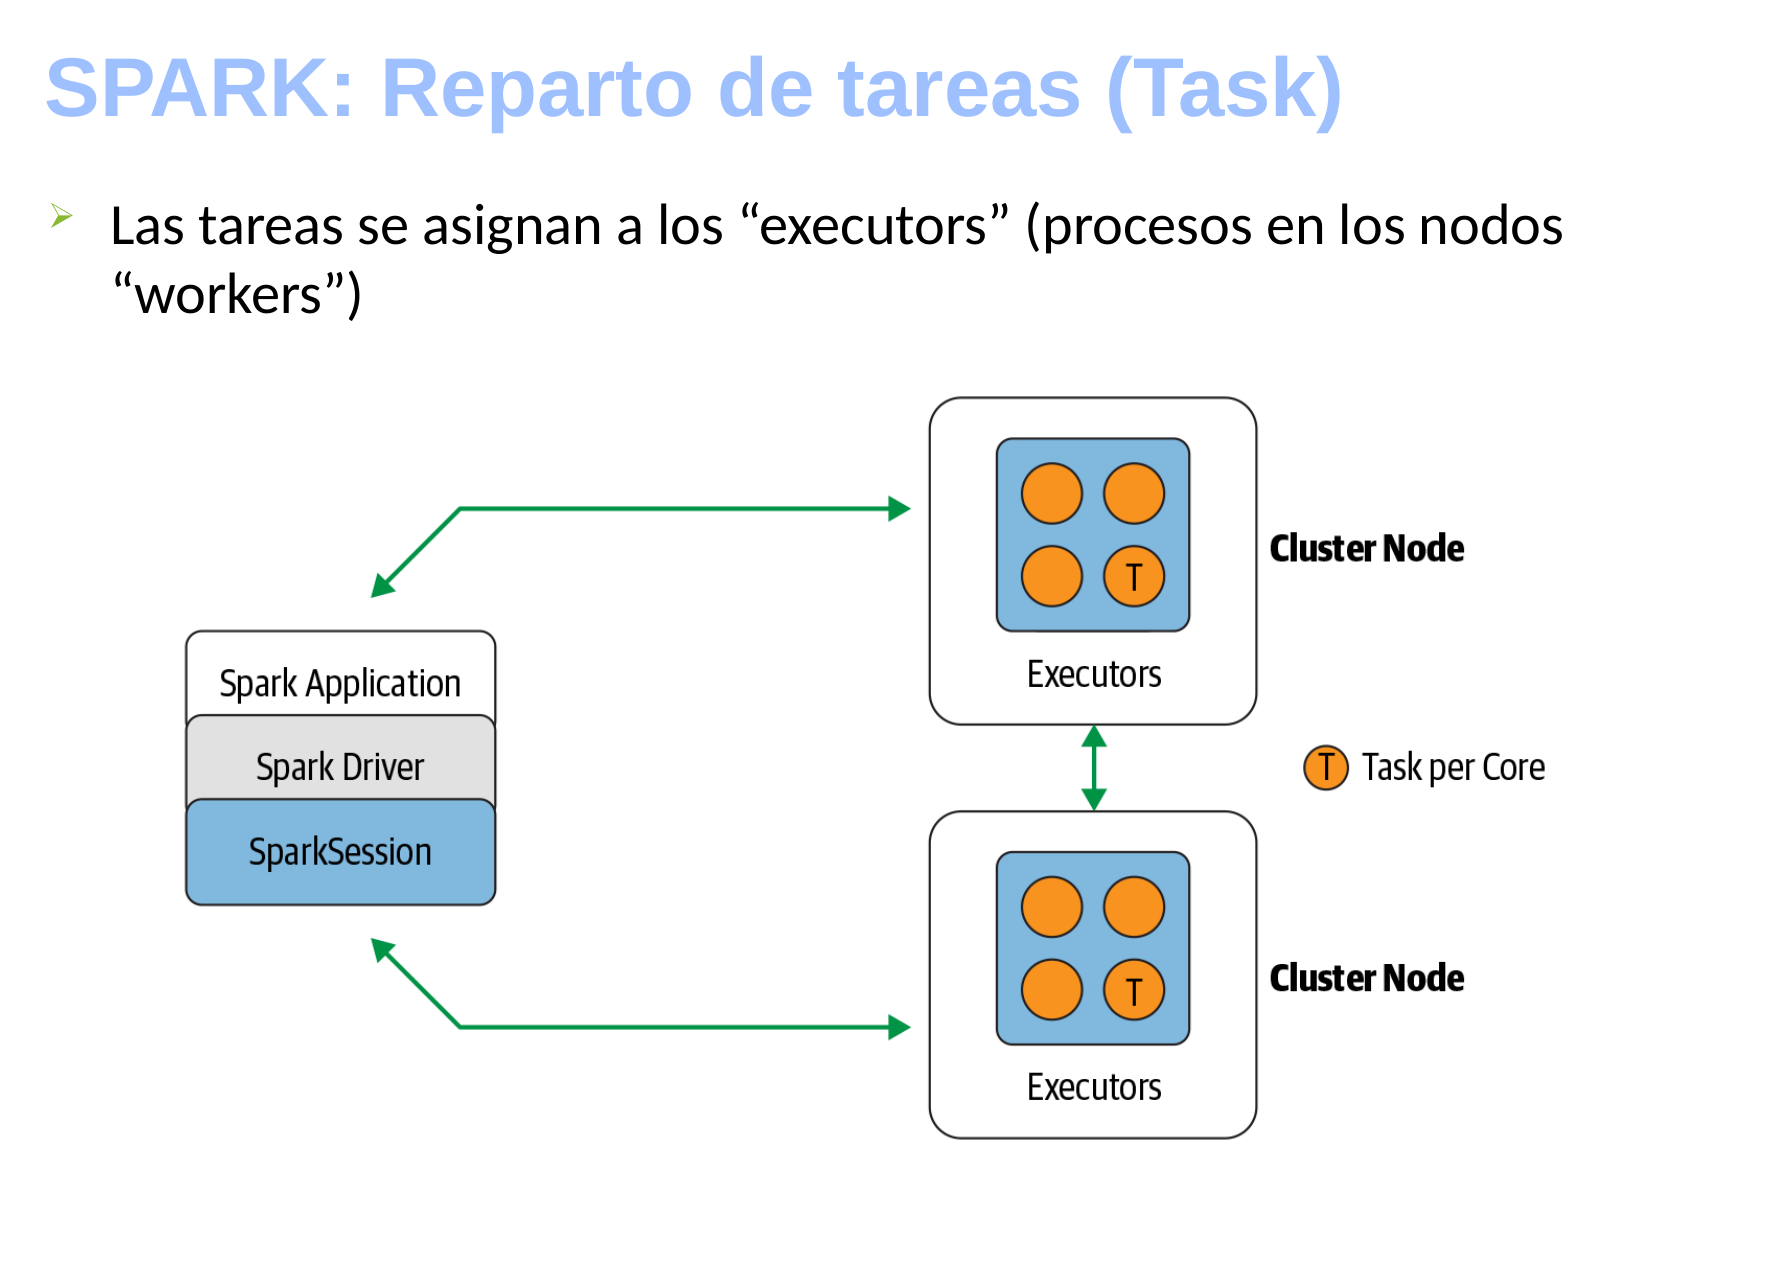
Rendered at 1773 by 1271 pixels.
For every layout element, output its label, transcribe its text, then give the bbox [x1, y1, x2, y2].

text_box Las tareas se asignan a los “executors” (procesos en los nodos “workers”) [30, 178, 1746, 334]
text_box SPARK: Reparto de tareas (Task) [0, 26, 1391, 141]
picture [171, 389, 1576, 1147]
